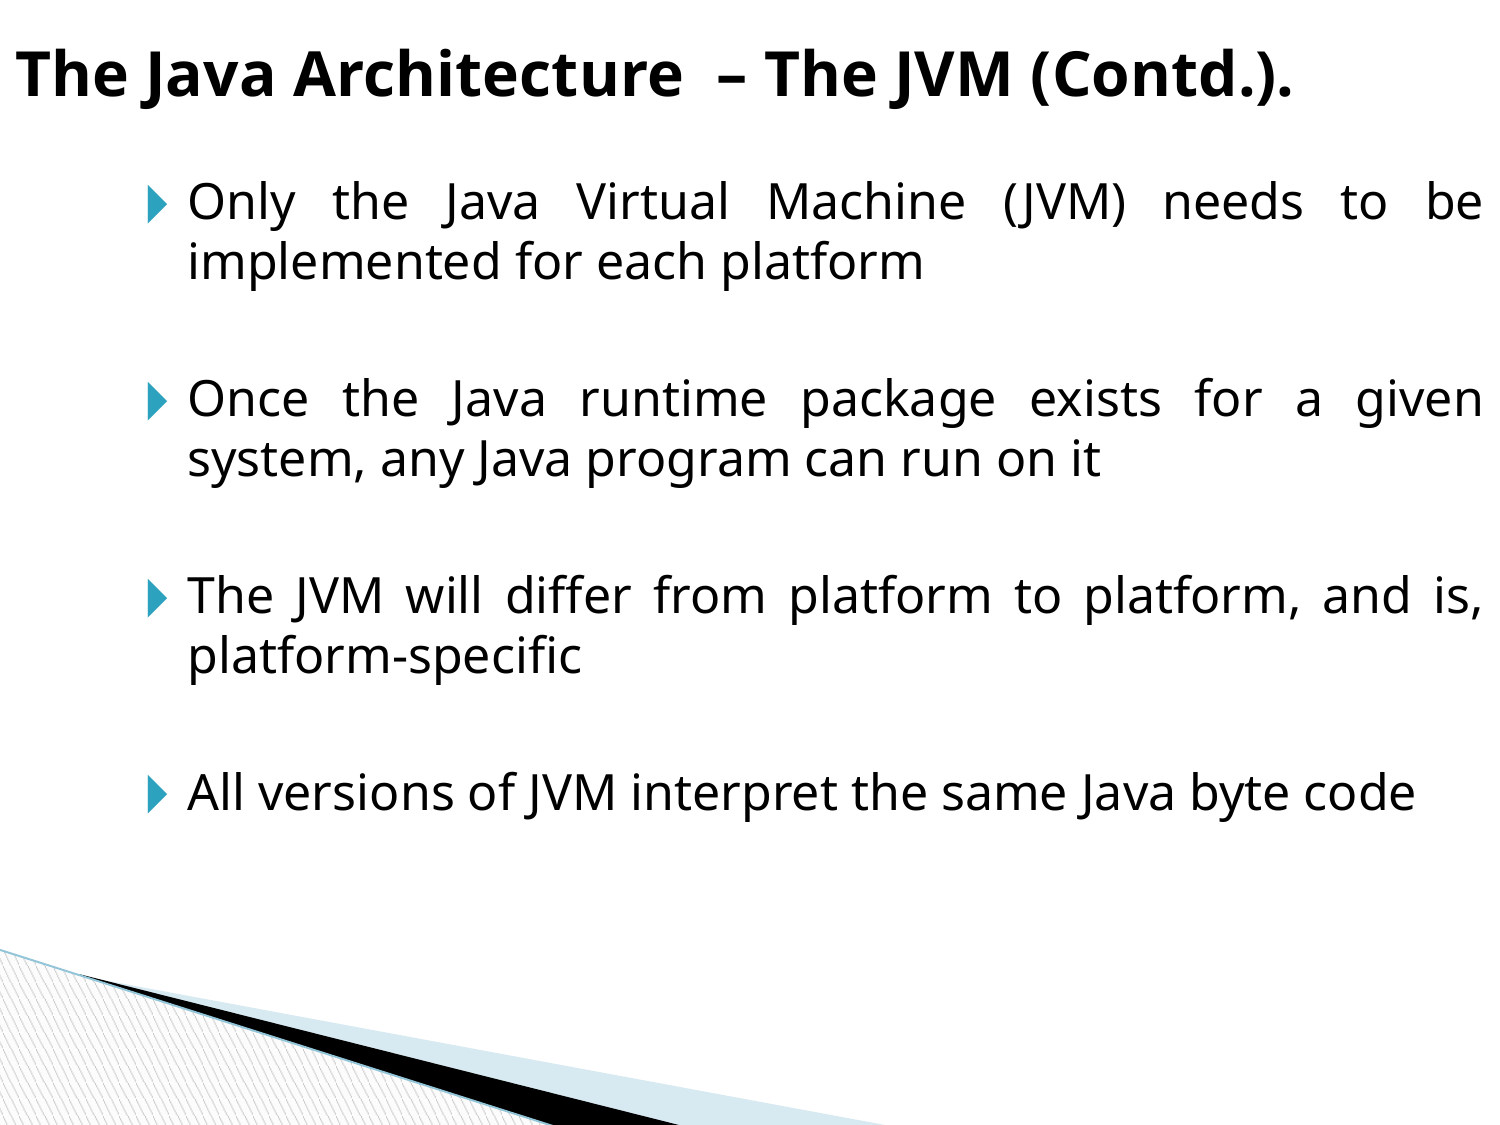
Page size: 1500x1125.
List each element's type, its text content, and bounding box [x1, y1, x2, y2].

list Only the Java Virtual Machine (JVM) needs to be implemented for each platform Once the Java runtime package exists for a given system, any Java program can run on it The JVM will differ from platform to platform, and is, platform-specific All versions of JVM interpret the same Java byte code [112, 162, 1500, 988]
title The Java Architecture – The JVM (Contd.). [0, 26, 1338, 117]
